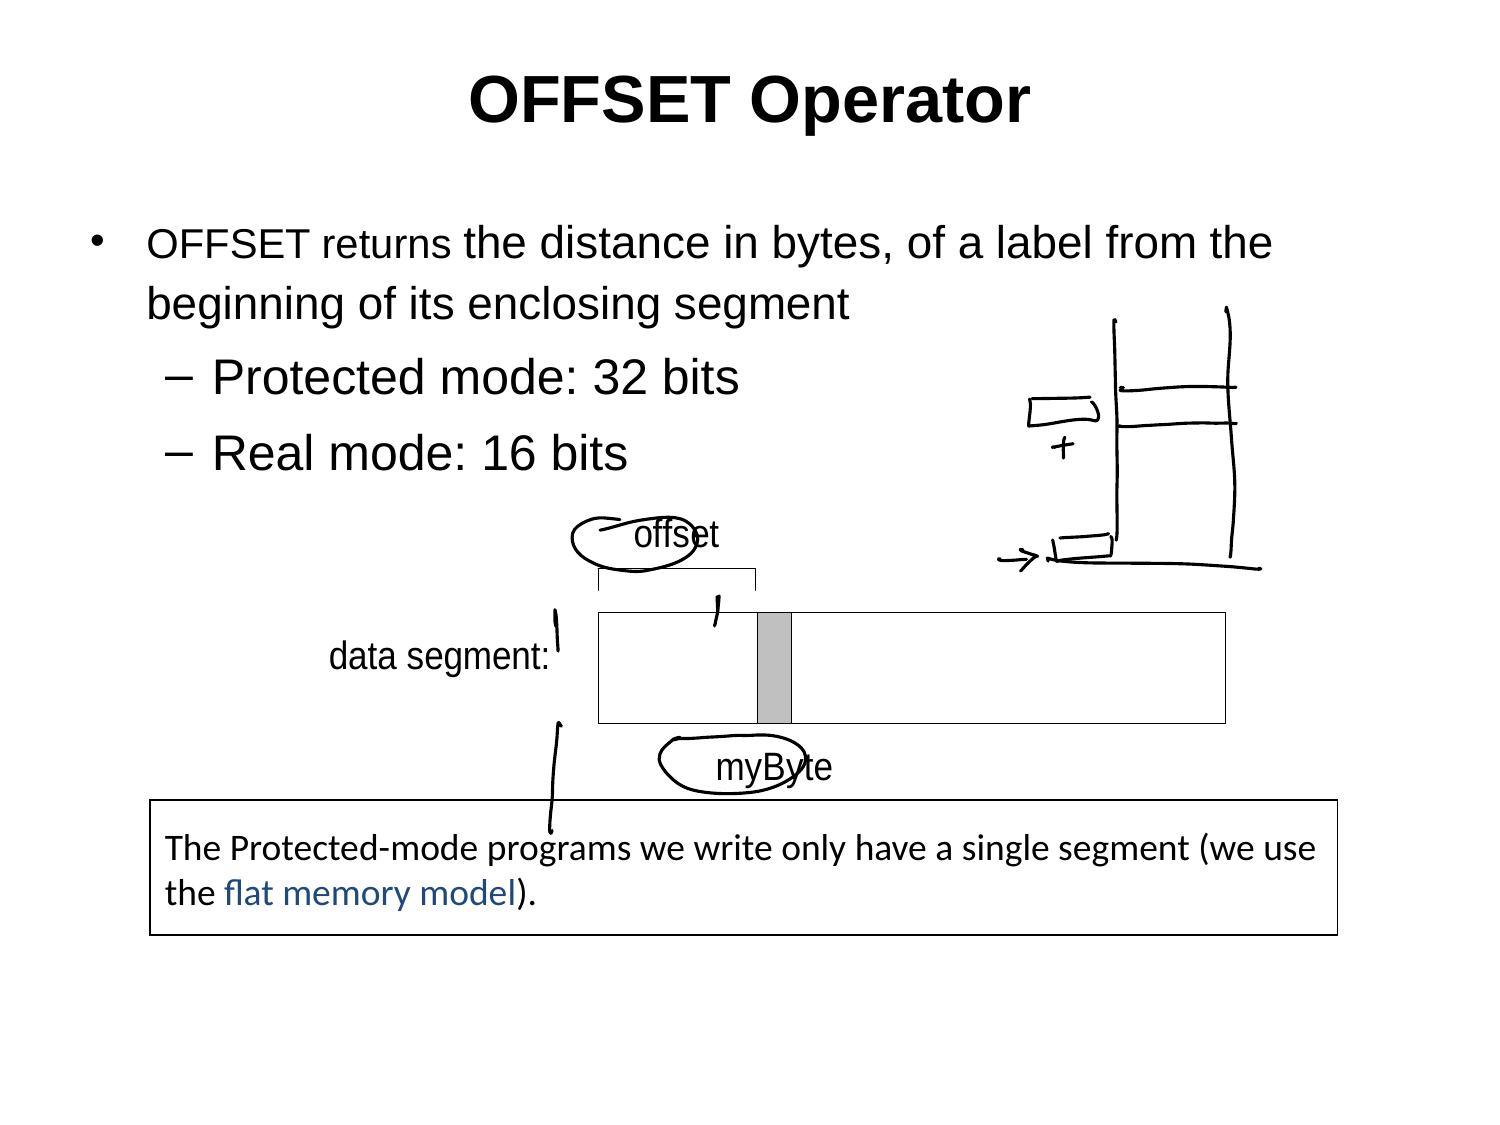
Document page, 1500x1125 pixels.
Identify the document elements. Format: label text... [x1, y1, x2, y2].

list OFFSET returns the distance in bytes, of a label from the beginning of its enclosing segment Protected mode: 32 bits Real mode: 16 bits [75, 200, 1425, 1013]
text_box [237, 499, 1233, 801]
title OFFSET Operator [75, 24, 1425, 168]
text_box The Protected-mode programs we write only have a single segment (we use the flat memory model). [149, 799, 1338, 935]
